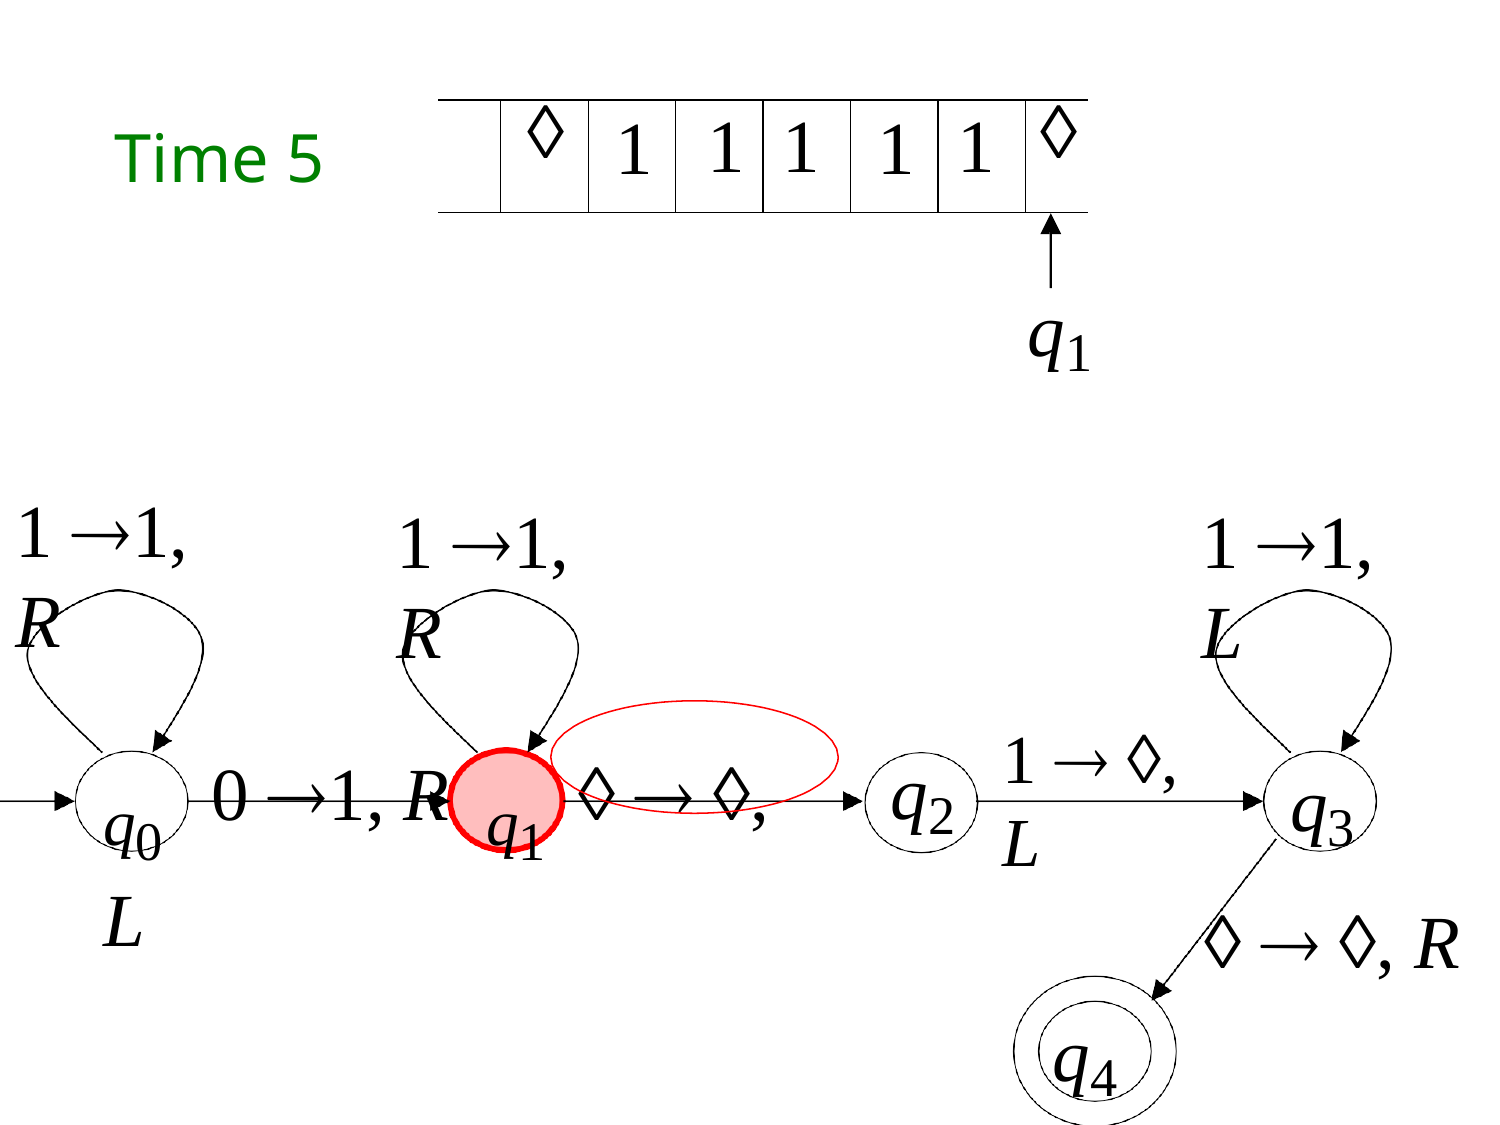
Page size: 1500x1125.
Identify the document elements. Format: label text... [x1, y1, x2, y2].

picture [0, 588, 1392, 1125]
table_header 1 [764, 101, 850, 212]
table_header 1 [851, 101, 937, 212]
table_header 1 [589, 101, 675, 212]
text_box 1 1, L [1198, 491, 1432, 674]
table_header  [1026, 101, 1088, 212]
table_header 1 [676, 101, 762, 212]
text_box [1040, 213, 1062, 260]
text_box Time 5 [113, 113, 331, 196]
table_header  [501, 101, 588, 212]
table_header 1 [939, 101, 1025, 212]
text_box q1 [1021, 260, 1096, 383]
table_header [438, 101, 500, 212]
text_box 1 1, R [13, 480, 251, 587]
text_box 1 1, R [394, 491, 633, 587]
text_box   , R q4 [1398, 891, 1462, 1108]
